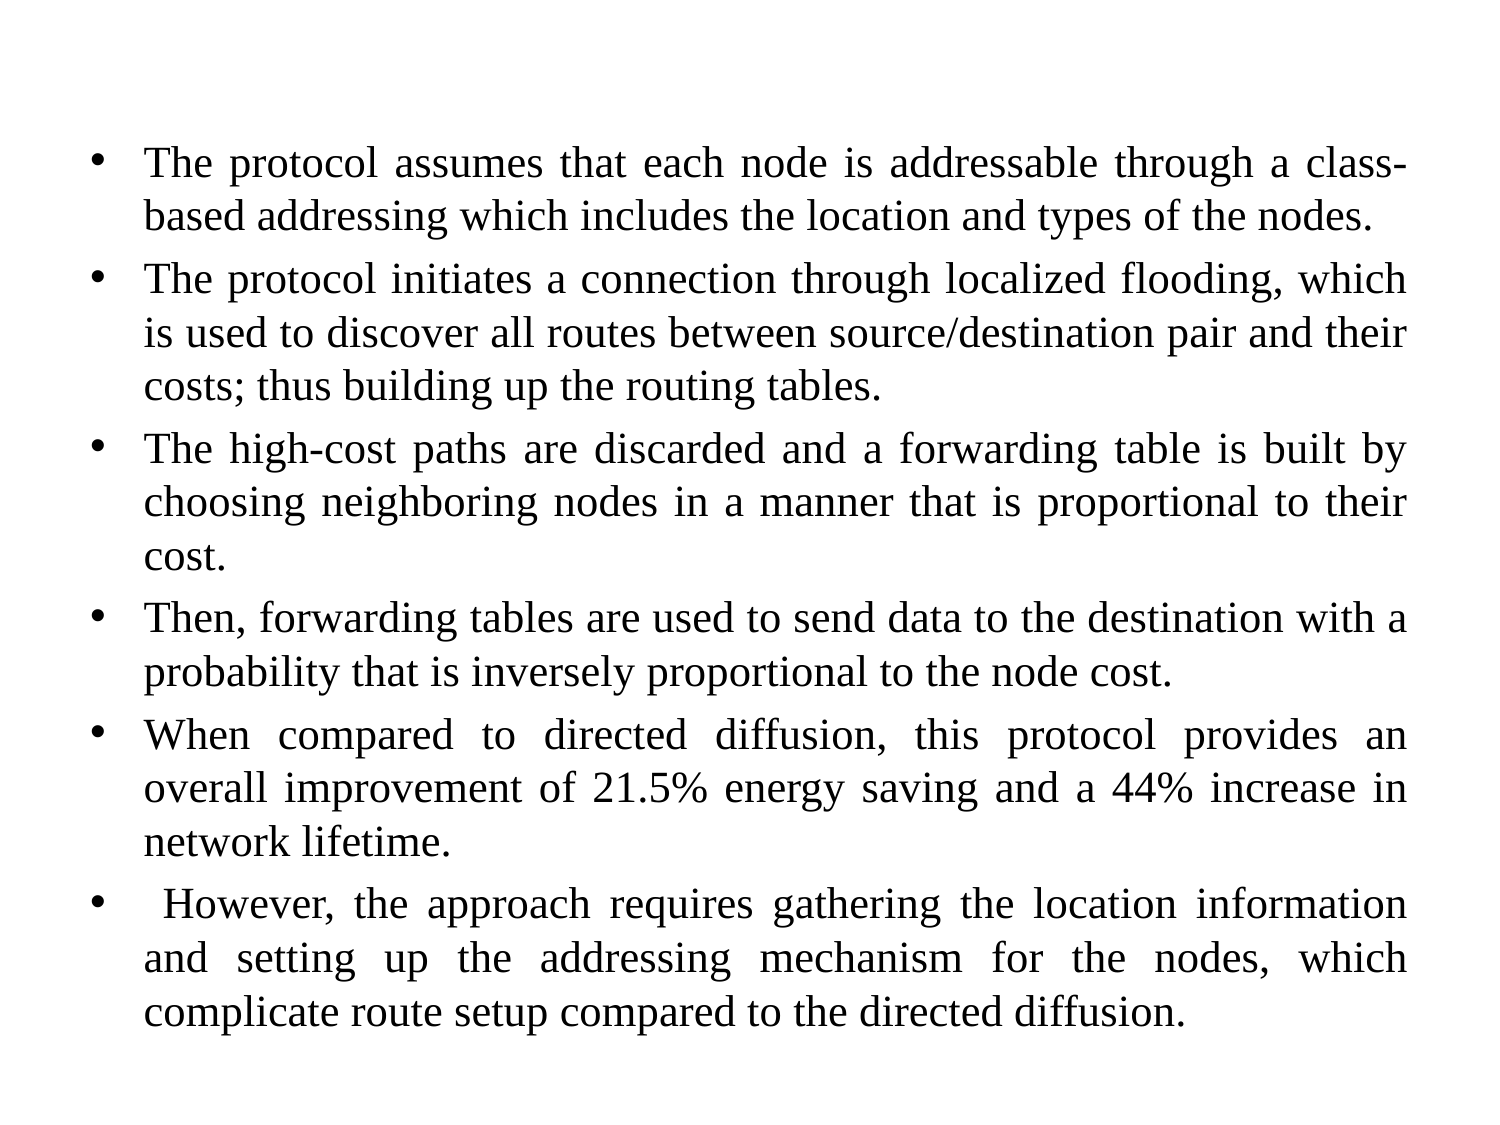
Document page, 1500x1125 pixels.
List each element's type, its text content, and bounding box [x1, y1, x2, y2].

list The protocol assumes that each node is addressable through a class-based addressing which includes the location and types of the nodes. The protocol initiates a connection through localized flooding, which is used to discover all routes between source/destination pair and their costs; thus building up the routing tables. The high-cost paths are discarded and a forwarding table is built by choosing neighboring nodes in a manner that is proportional to their cost. Then, forwarding tables are used to send data to the destination with a probability that is inversely proportional to the node cost. When compared to directed diffusion, this protocol provides an overall improvement of 21.5% energy saving and a 44% increase in network lifetime. However, the approach requires gathering the location information and setting up the addressing mechanism for the nodes, which complicate route setup compared to the directed diffusion. [75, 0, 1425, 1050]
